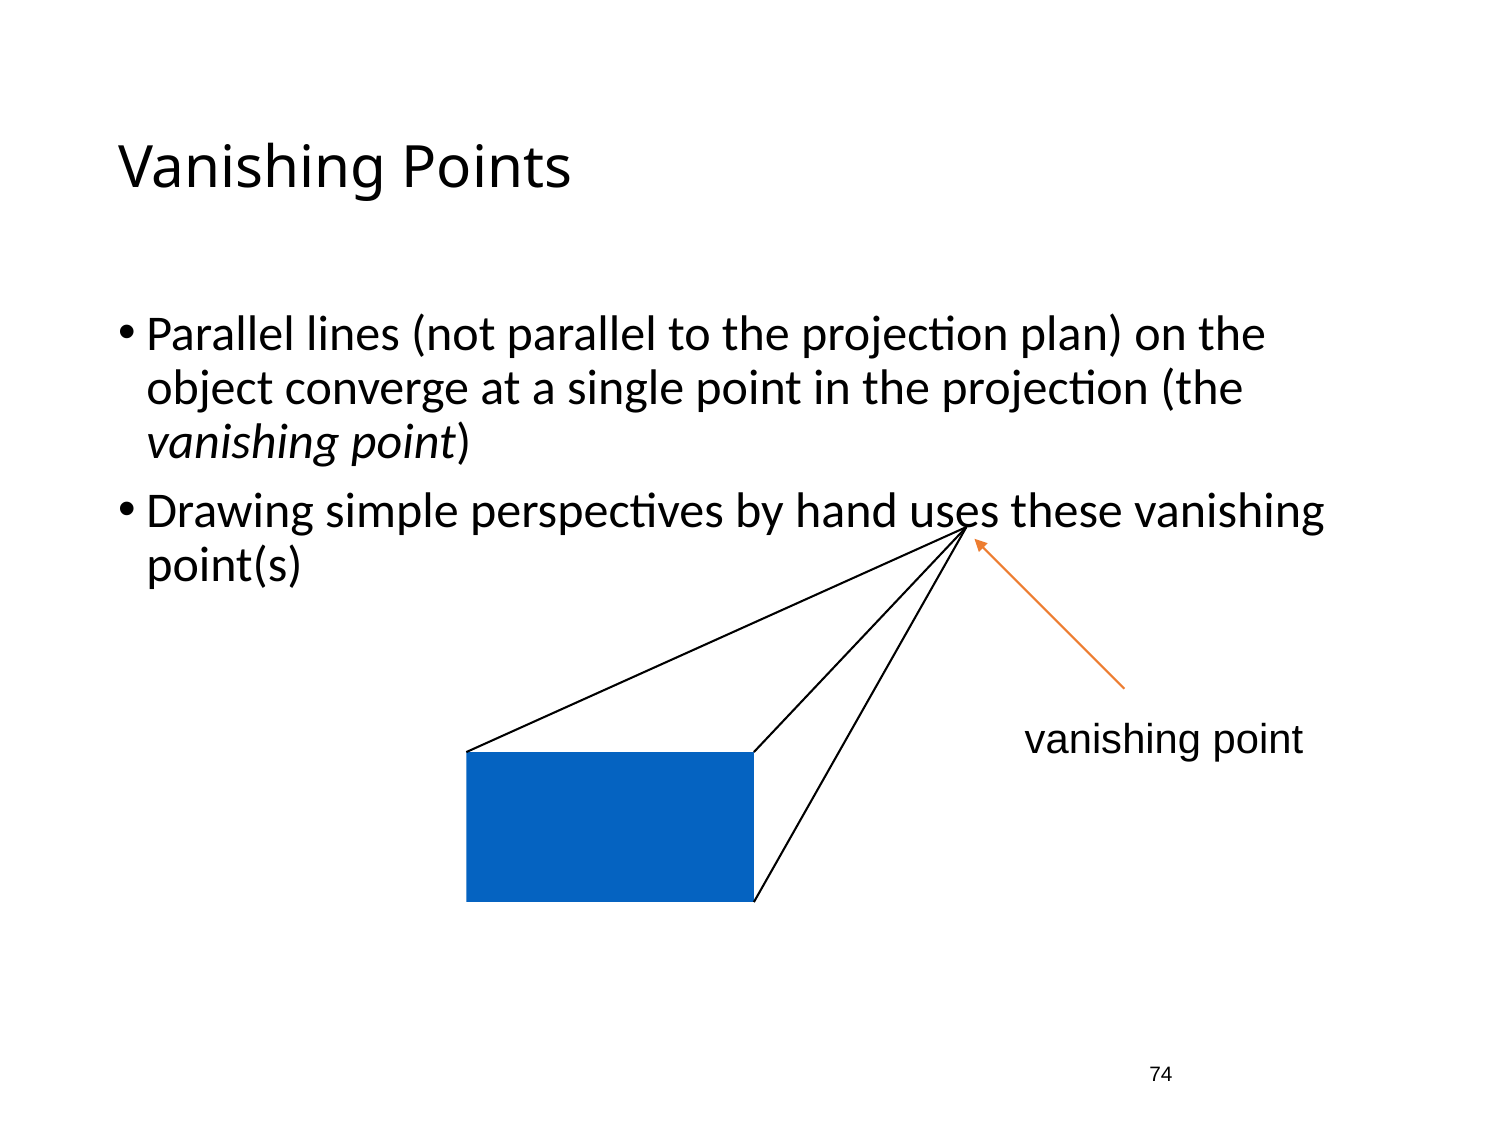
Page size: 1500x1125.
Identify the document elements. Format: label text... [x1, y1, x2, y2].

text_box vanishing point [1009, 704, 1319, 769]
list Parallel lines (not parallel to the projection plan) on the object converge at a single point in the projection (the vanishing point) Drawing simple perspectives by hand uses these vanishing point(s) [103, 299, 1397, 1014]
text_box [466, 526, 967, 902]
text_box [974, 538, 1125, 689]
slide_number 74 [1059, 1042, 1397, 1103]
title Vanishing Points [103, 59, 1397, 278]
